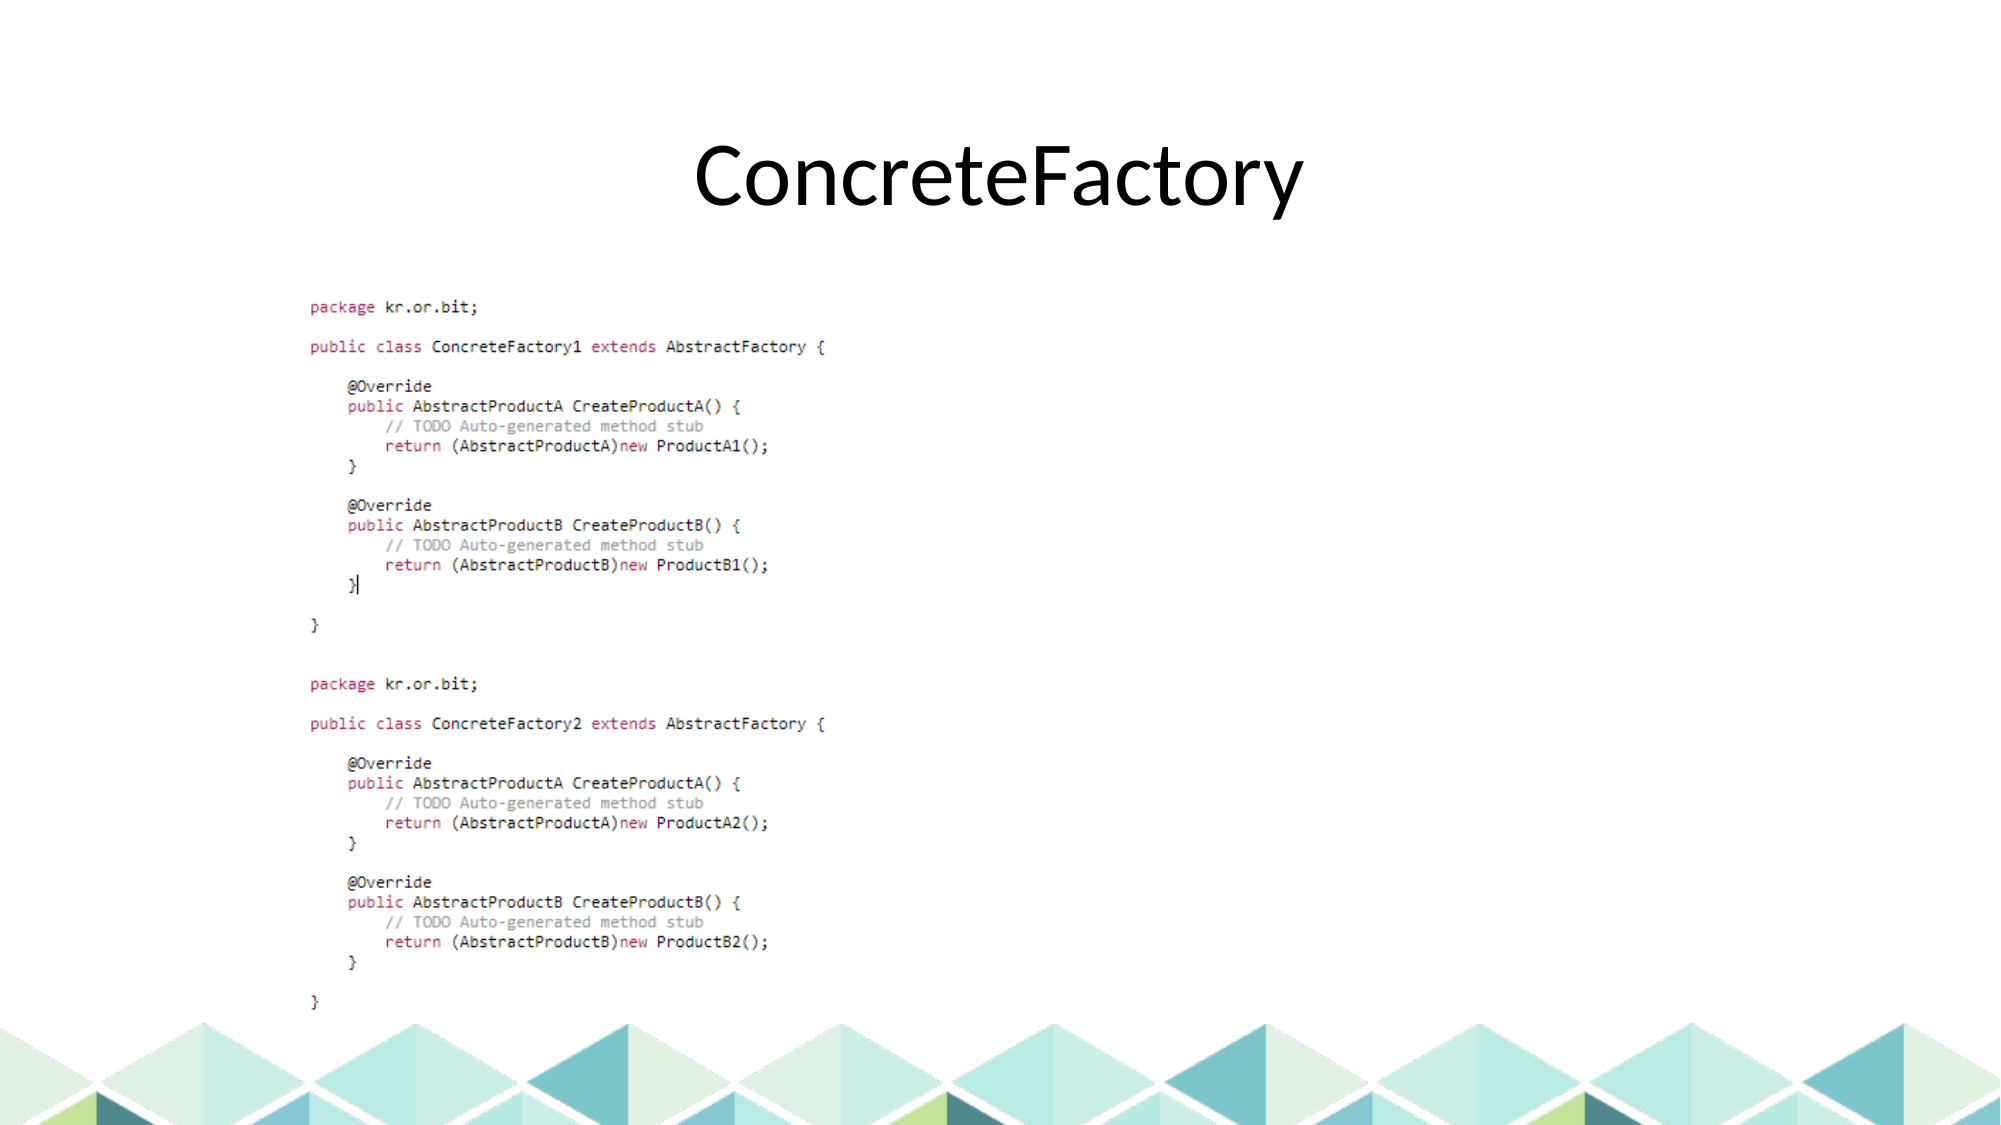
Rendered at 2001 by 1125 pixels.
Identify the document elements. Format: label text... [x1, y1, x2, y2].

title ConcreteFactory [137, 59, 1863, 278]
picture [0, 0, 2001, 1125]
